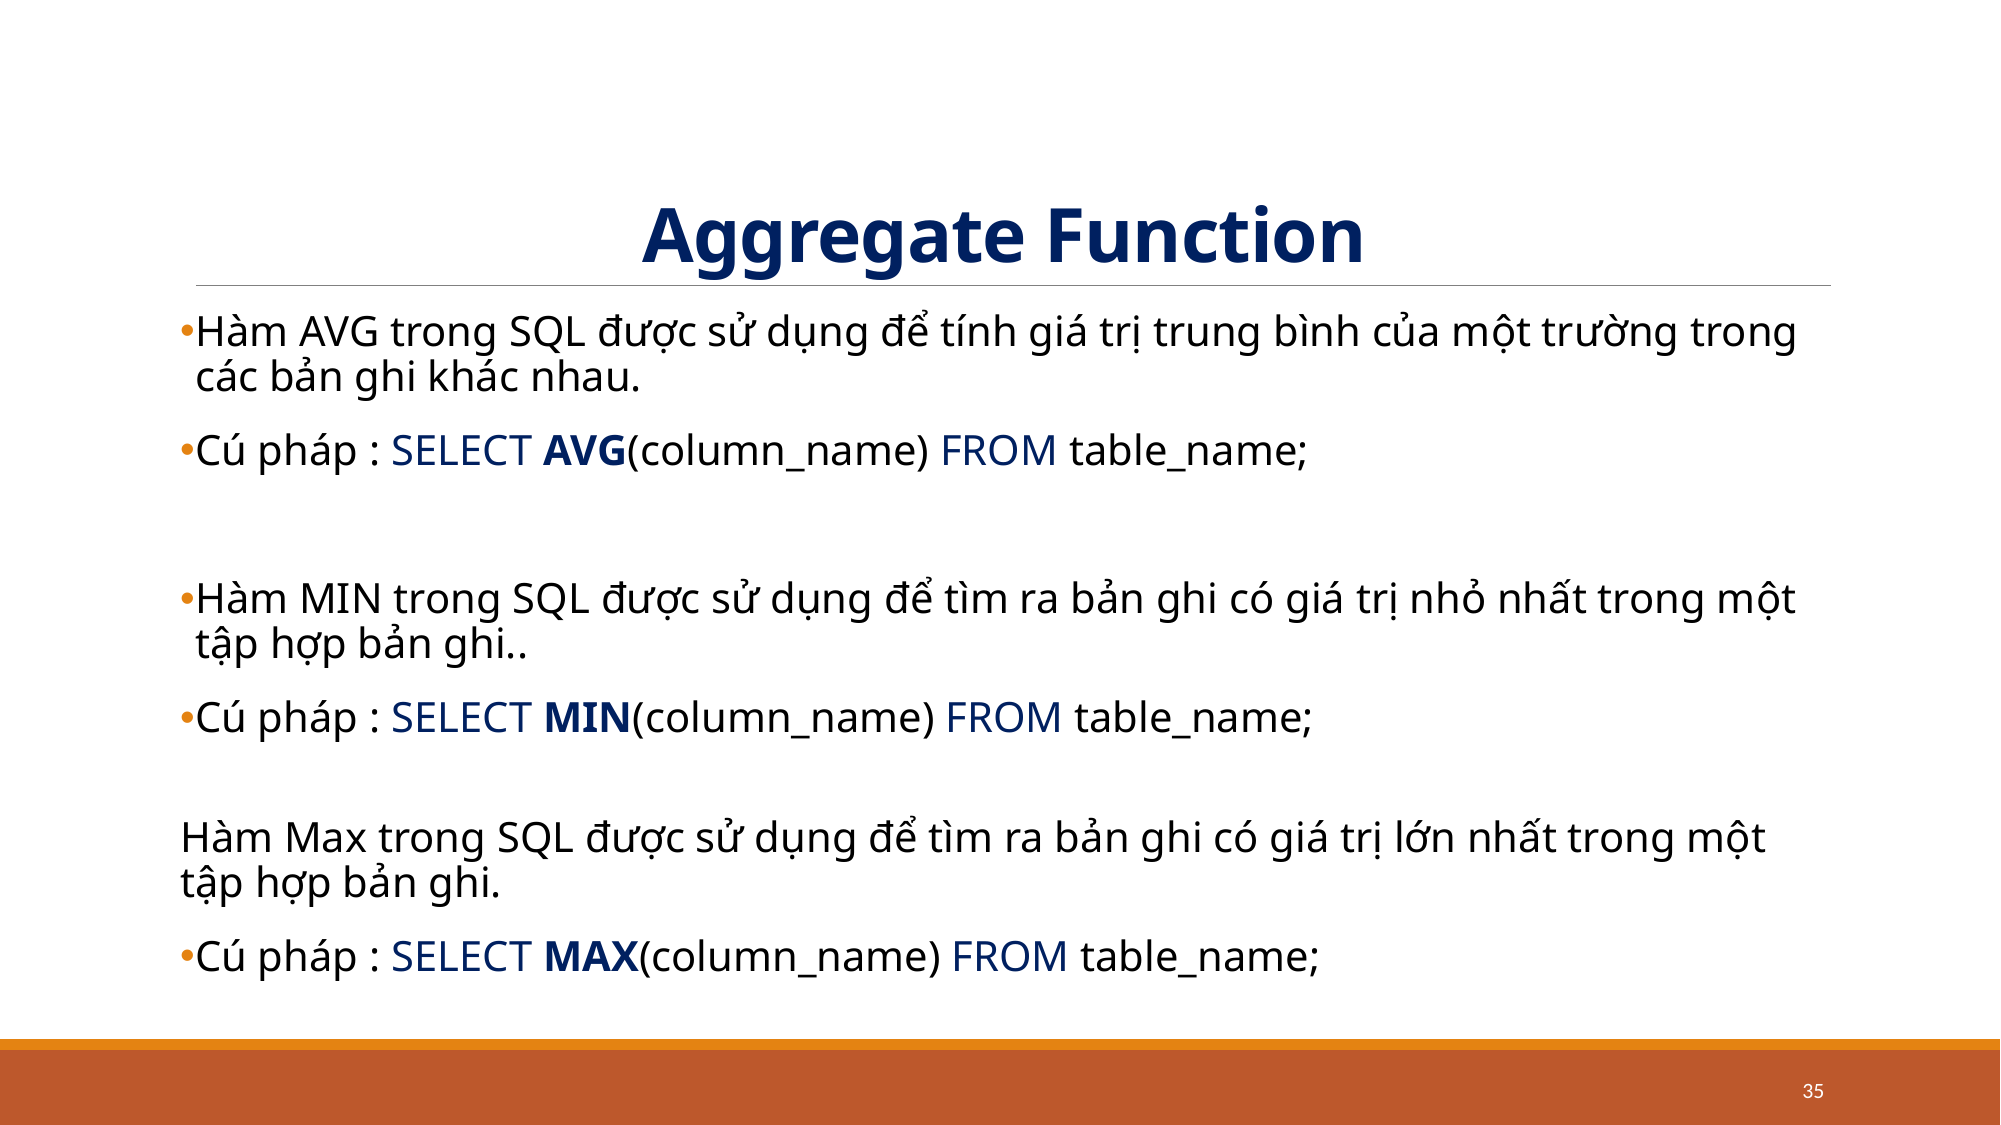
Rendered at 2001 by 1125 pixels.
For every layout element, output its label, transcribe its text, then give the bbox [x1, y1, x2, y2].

title Aggregate Function [180, 47, 1830, 285]
slide_number 35 [1624, 1059, 1840, 1120]
list Hàm AVG trong SQL được sử dụng để tính giá trị trung bình của một trường trong các bản ghi khác nhau. Cú pháp : SELECT AVG(column_name) FROM table_name; Hàm MIN trong SQL được sử dụng để tìm ra bản ghi có giá trị nhỏ nhất trong một tập hợp bản ghi.. Cú pháp : SELECT MIN(column_name) FROM table_name; Hàm Max trong SQL được sử dụng để tìm ra bản ghi có giá trị lớn nhất trong một tập hợp bản ghi. Cú pháp : SELECT MAX(column_name) FROM table_name; [180, 302, 1830, 963]
